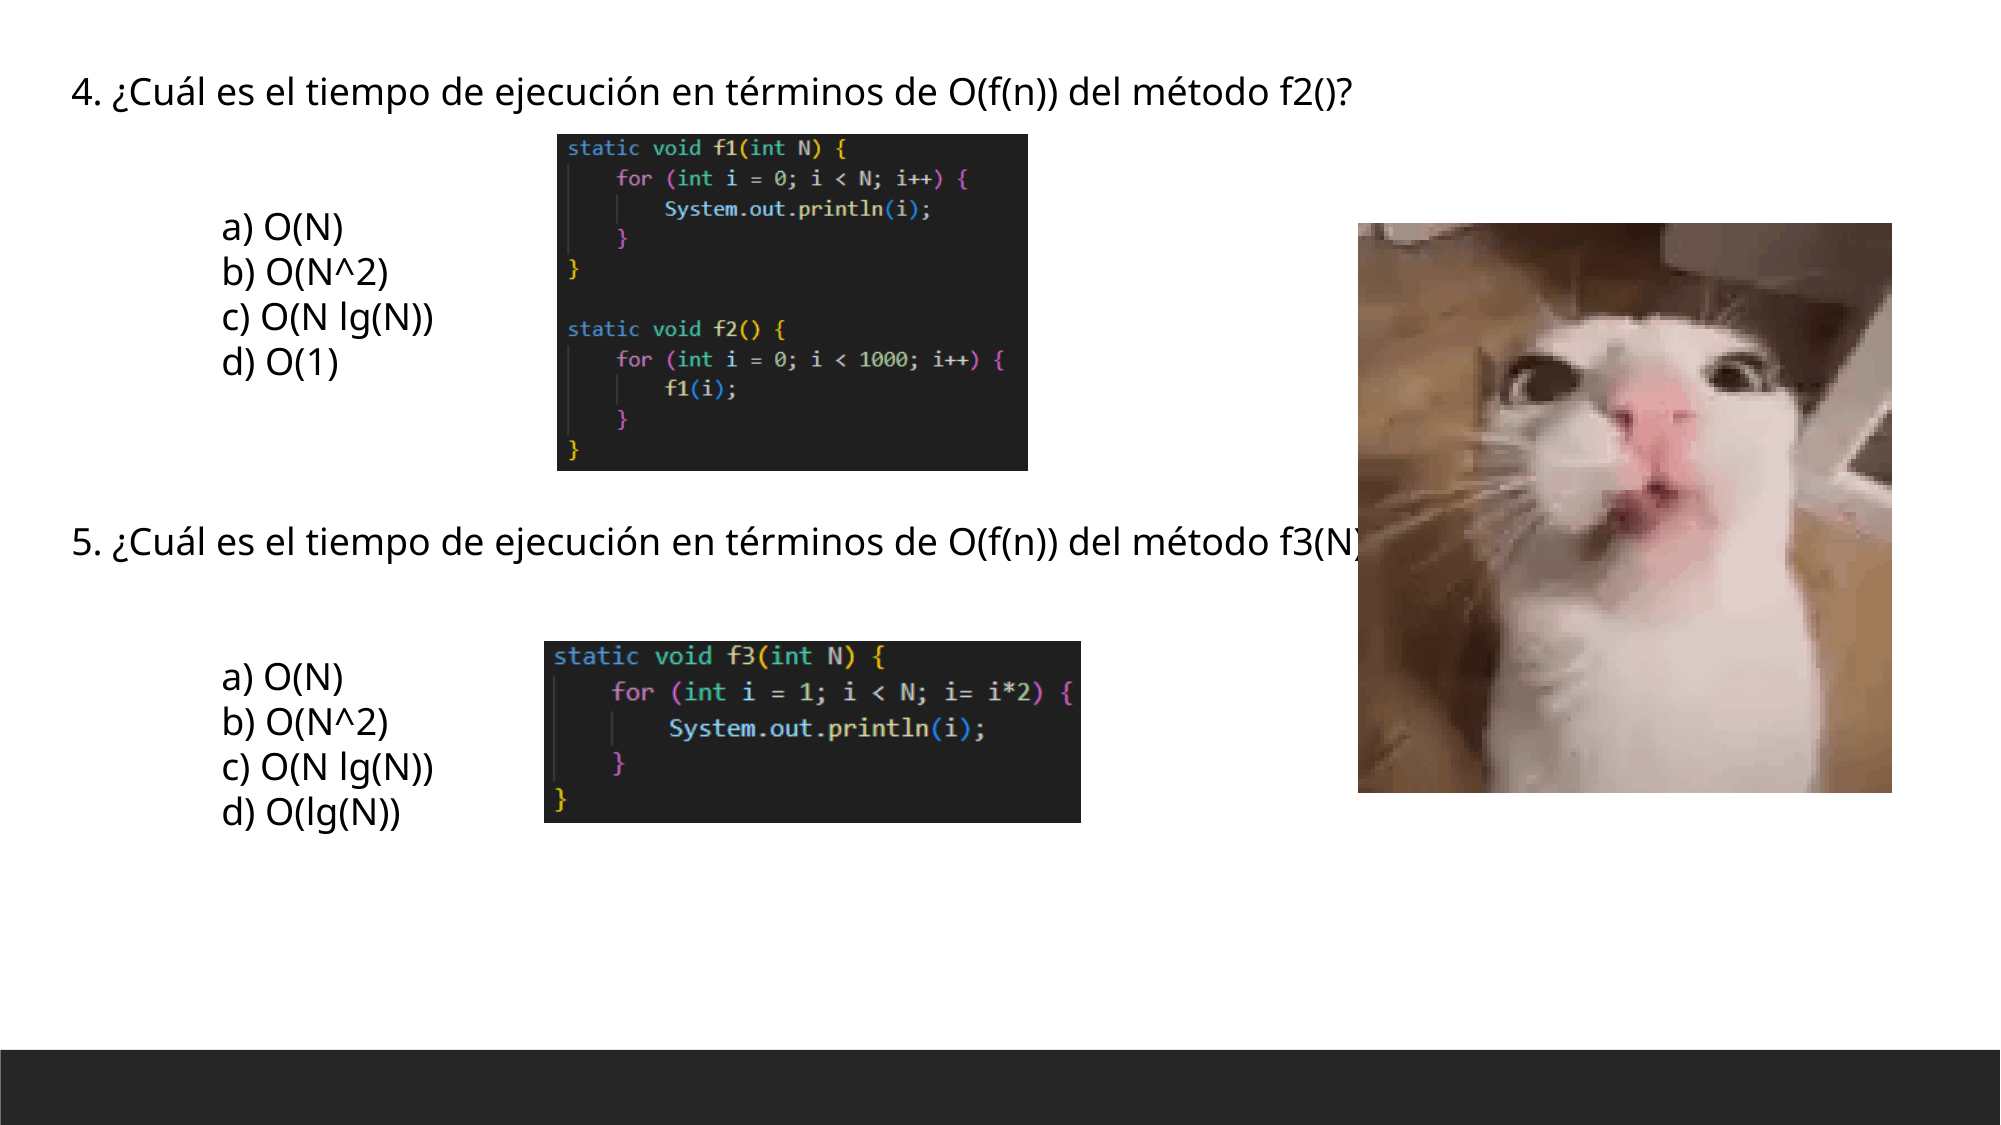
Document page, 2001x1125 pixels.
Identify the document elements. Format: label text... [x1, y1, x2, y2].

picture [1357, 223, 1892, 793]
picture [556, 134, 1029, 471]
text_box 4. ¿Cuál es el tiempo de ejecución en términos de O(f(n)) del método f2()? a) O(N) b) O(N^2) c) O(N lg(N)) d) O(1) 5. ¿Cuál es el tiempo de ejecución en términos de O(f(n)) del método f3(N)? a) O(N) b) O(N^2) c) O(N lg(N)) d) O(lg(N)) [56, 60, 1916, 840]
picture [543, 640, 1081, 824]
